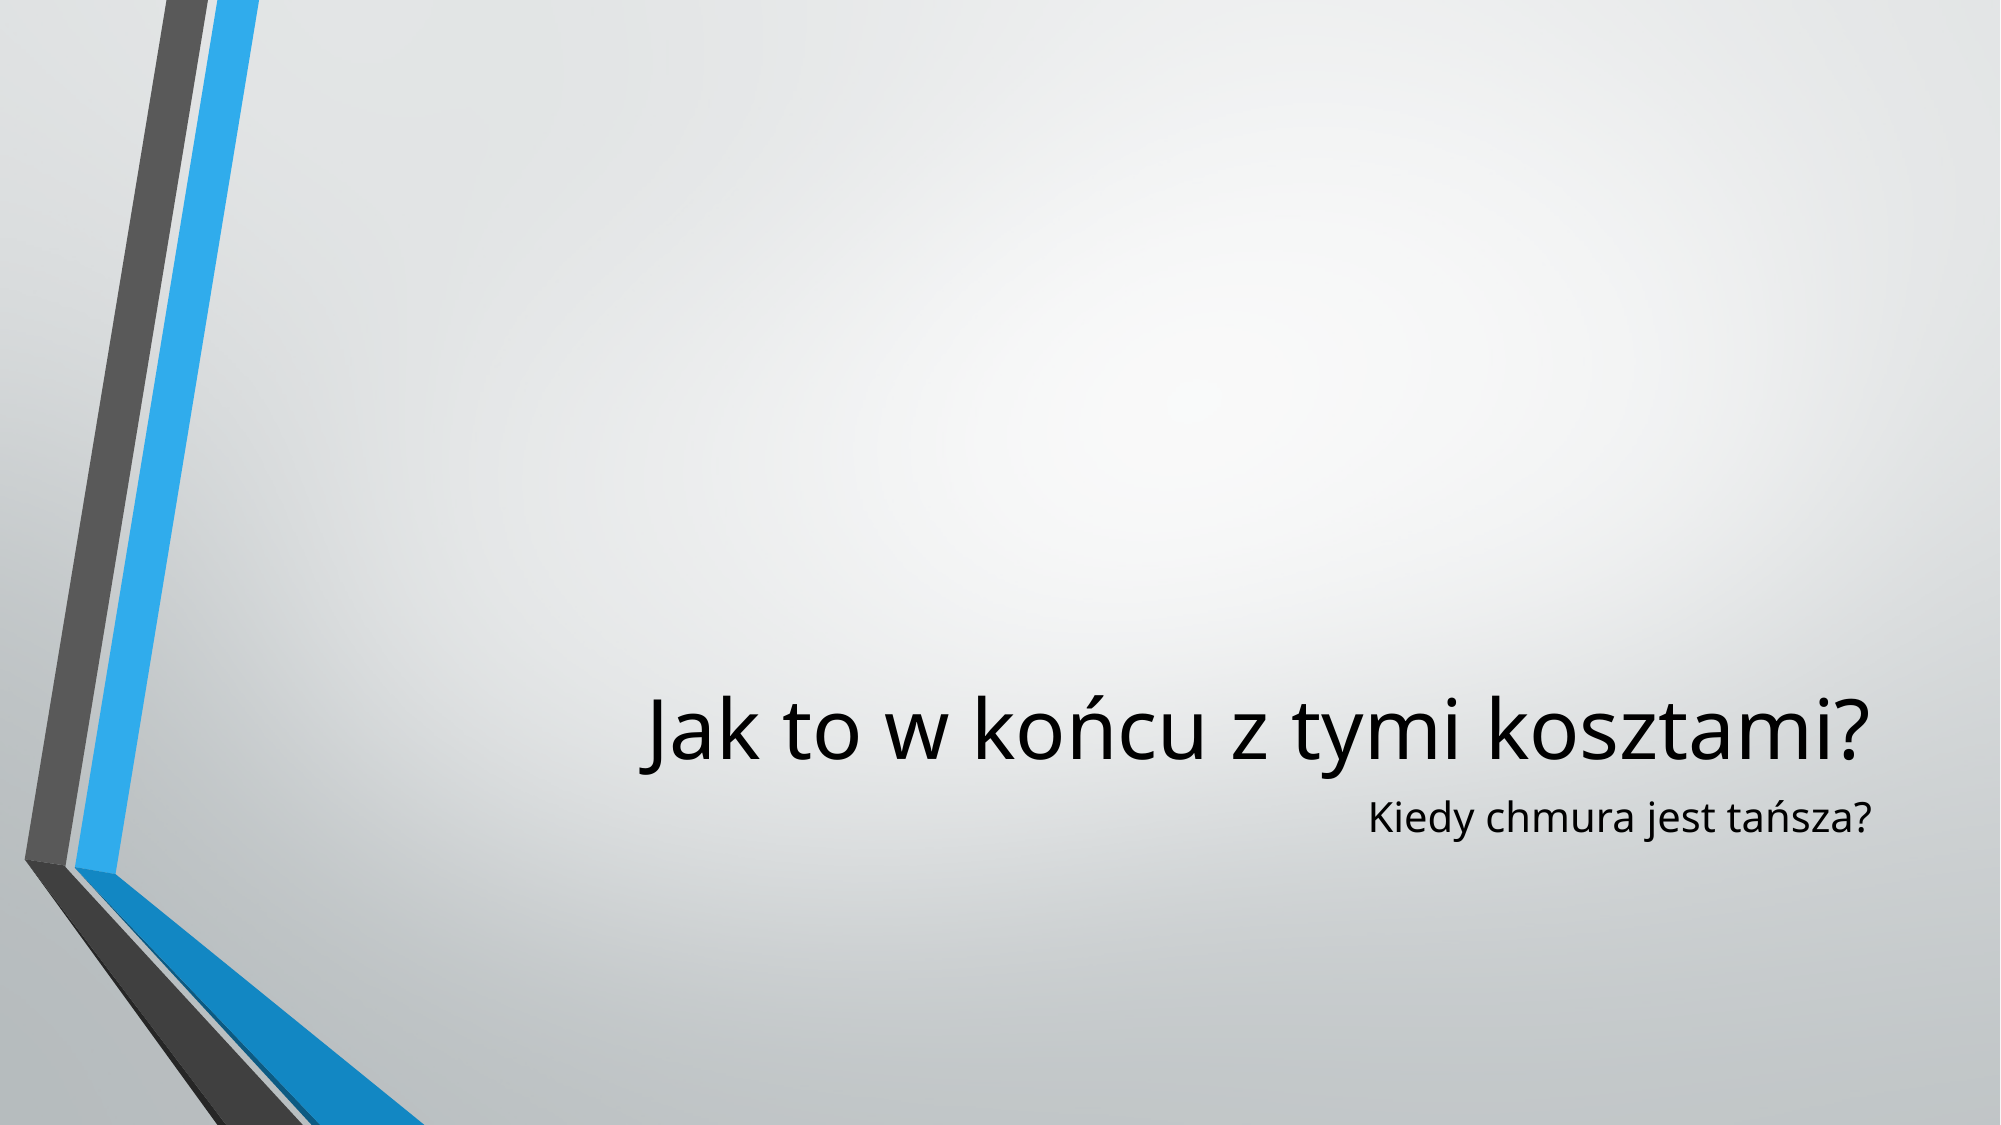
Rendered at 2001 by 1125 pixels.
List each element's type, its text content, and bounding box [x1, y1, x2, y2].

list Kiedy chmura jest tańsza? [421, 783, 1887, 925]
title Jak to w końcu z tymi kosztami? [421, 437, 1887, 783]
